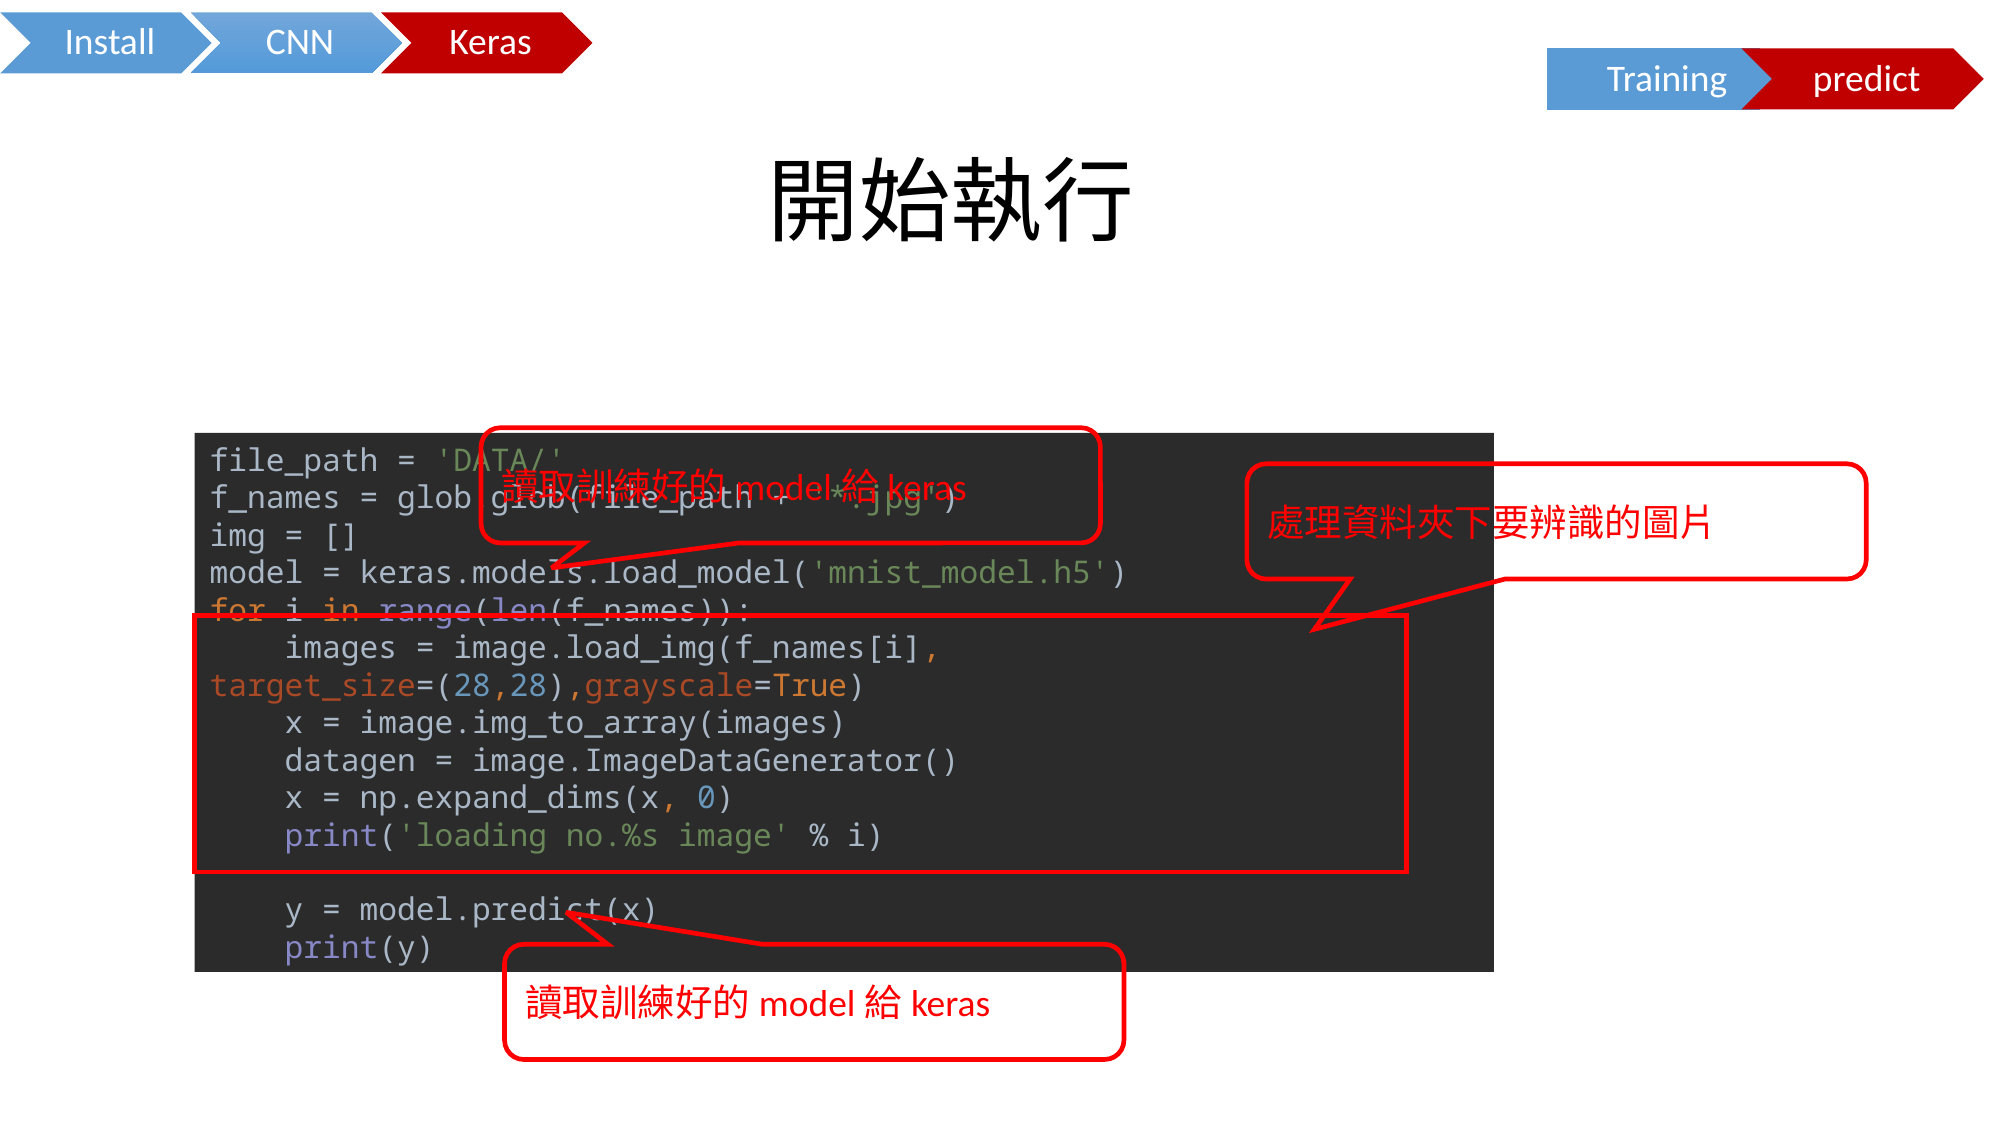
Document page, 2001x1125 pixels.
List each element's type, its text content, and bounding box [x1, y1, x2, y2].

text_box 處理資料夾下要辨識的圖片 [1245, 462, 1868, 632]
text_box file_path = 'DATA/' f_names = glob.glob(file_path + '*.jpg') img = [] model = keras.models.load_model('mnist_model.h5') for i in range(len(f_names)): images = image.load_img(f_names[i], target_size=(28,28),grayscale=True) x = image.img_to_array(images) datagen = image.ImageDataGenerator() x = np.expand_dims(x, 0) print('loading no.%s image' % i) y = model.predict(x) print(y) [194, 584, 1494, 972]
text_box 開始執行 [88, 96, 1814, 315]
text_box 讀取訓練好的model給keras [503, 911, 1125, 1061]
text_box 讀取訓練好的model給keras [480, 426, 1102, 569]
text_box file_path = 'DATA/' f_names = glob.glob(file_path + '*.jpg') img = [] model = keras.models.load_model('mnist_model.h5') for i in range(len(f_names)): images = image.load_img(f_names[i], target_size=(28,28),grayscale=True) x = image.img_to_array(images) datagen = image.ImageDataGenerator() x = np.expand_dims(x, 0) print('loading no.%s image' % i) y = model.predict(x) print(y) [194, 432, 1494, 614]
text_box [1547, 48, 1985, 110]
text_box [193, 614, 1407, 873]
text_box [0, 12, 593, 74]
